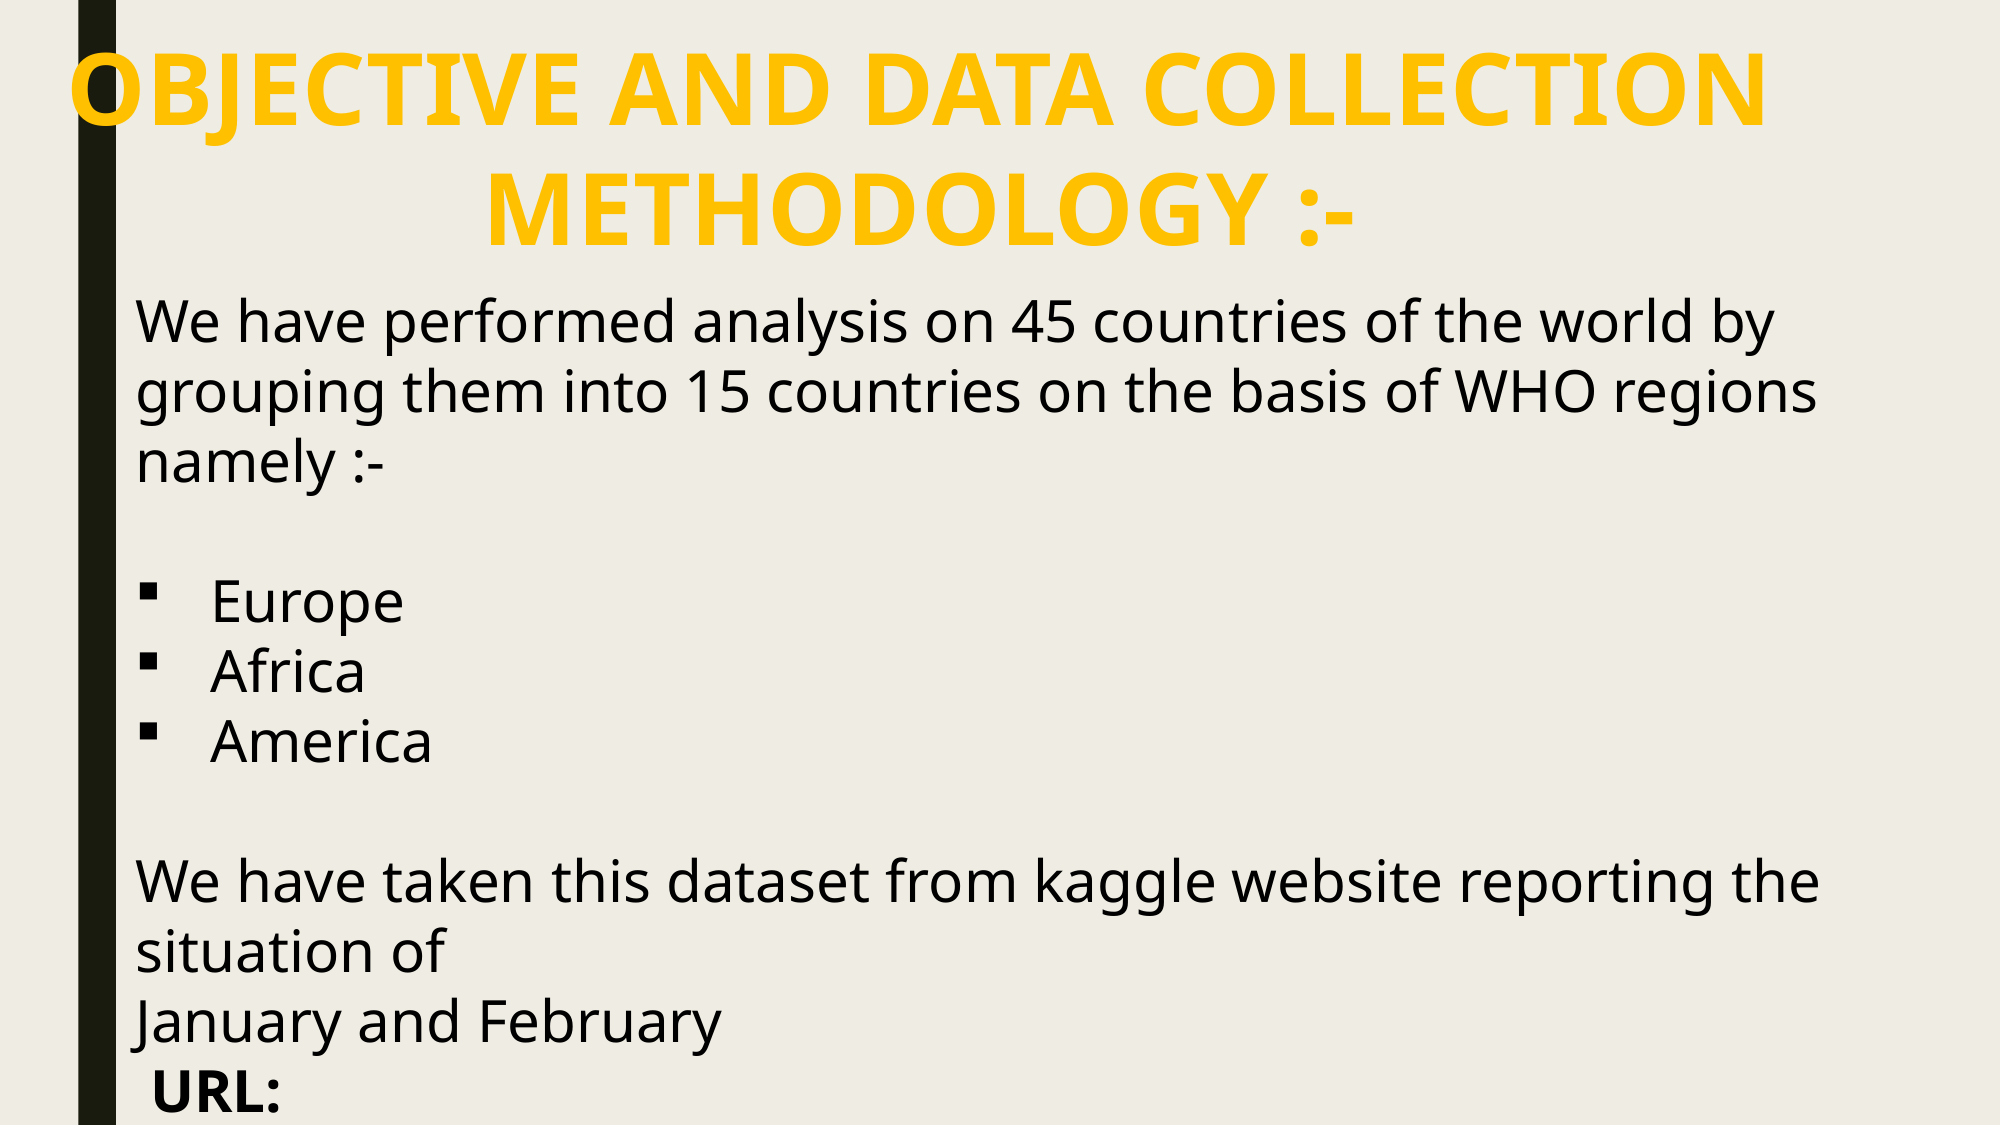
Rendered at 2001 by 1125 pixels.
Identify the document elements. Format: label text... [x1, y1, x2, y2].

text_box OBJECTIVE AND DATA COLLECTION METHODOLOGY :- [51, 17, 1788, 393]
text_box We have performed analysis on 45 countries of the world by grouping them into 15 countries on the basis of WHO regions namely :- Europe Africa America We have taken this dataset from kaggle website reporting the situation of January and February URL: https://www.kaggle.com/datasets/imdevskp/corona-virus-report [120, 276, 1929, 1125]
